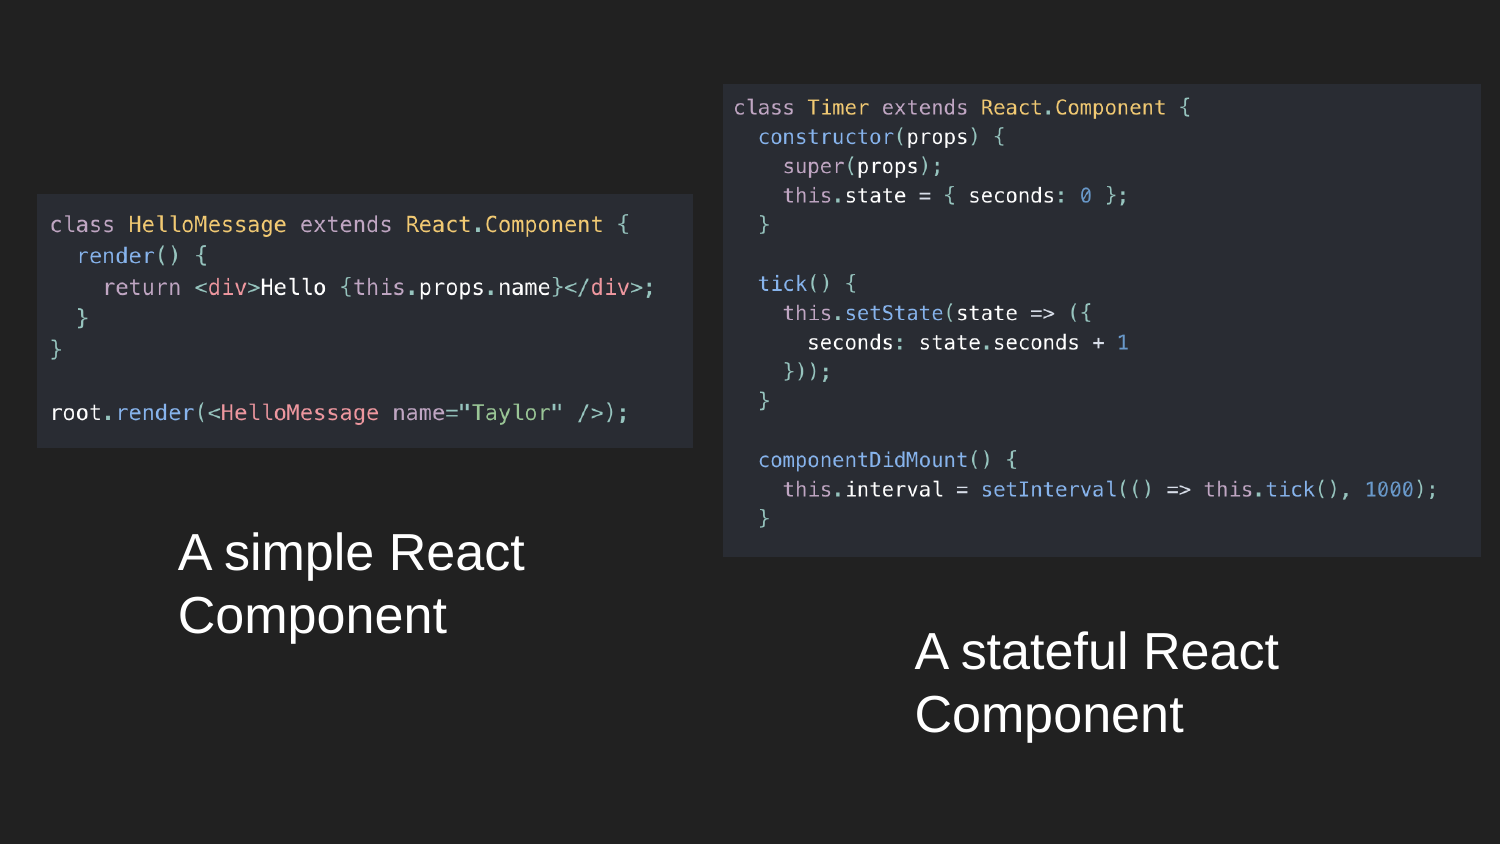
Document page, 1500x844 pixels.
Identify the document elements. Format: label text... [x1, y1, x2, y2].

picture [37, 193, 693, 448]
picture [722, 84, 1481, 558]
text_box A stateful React Component [899, 602, 1304, 758]
text_box A simple React Component [162, 503, 568, 659]
